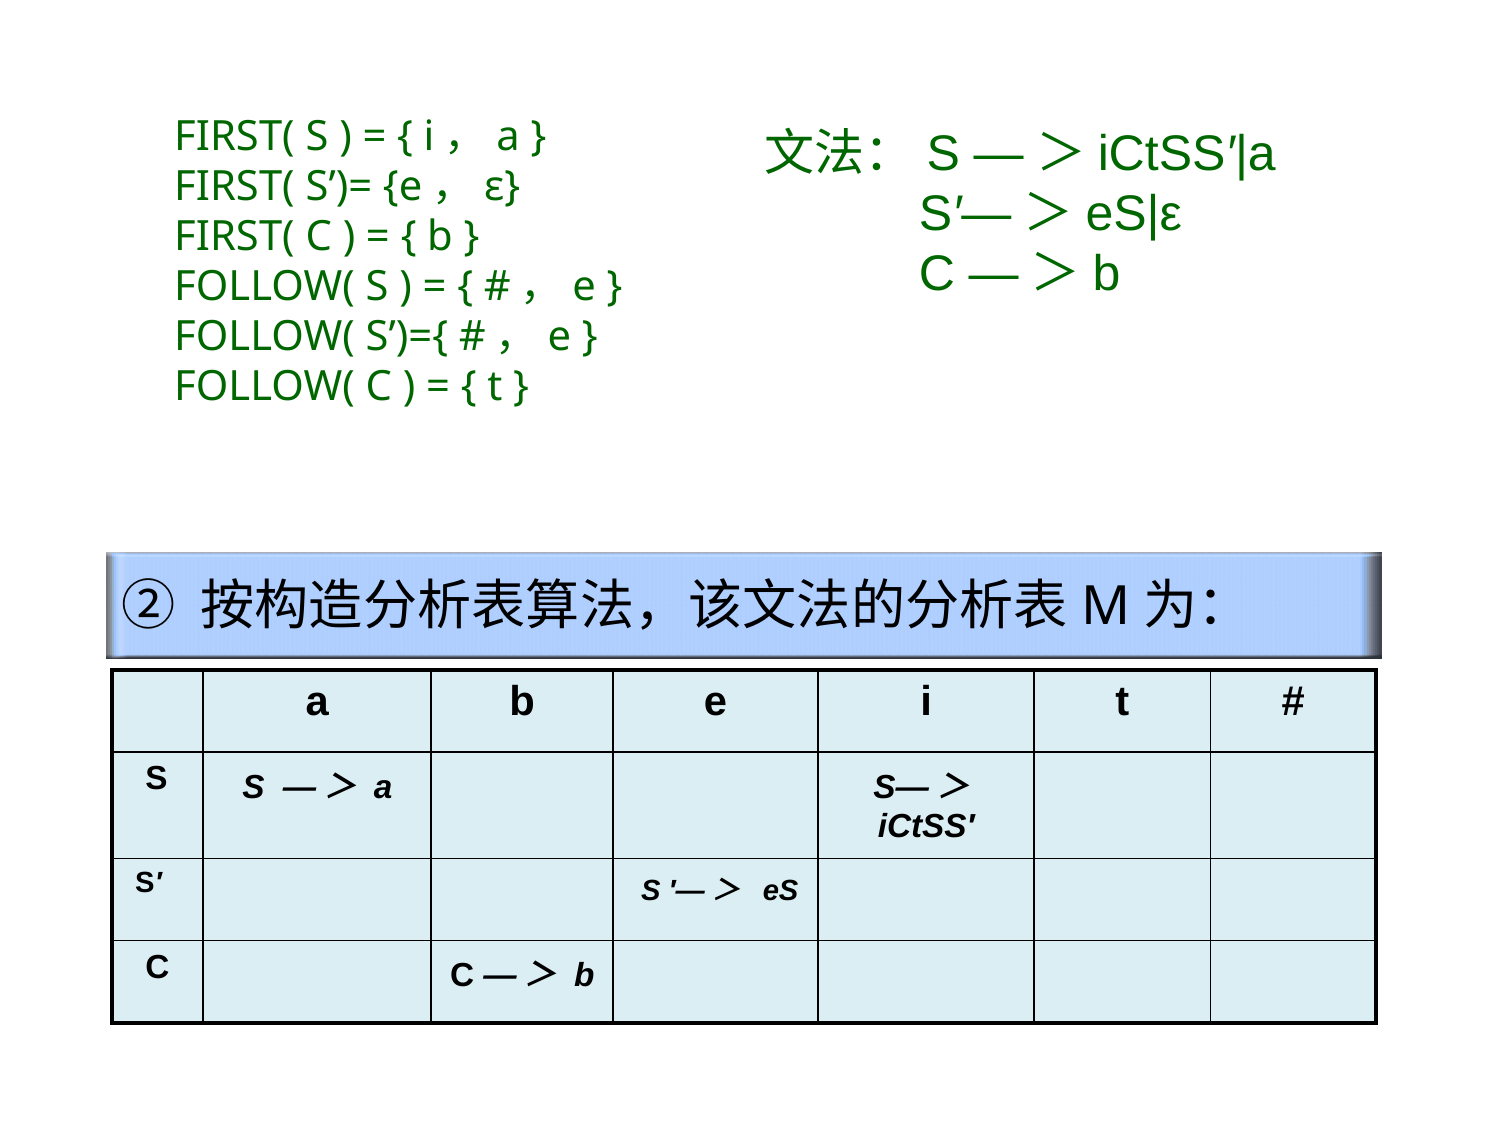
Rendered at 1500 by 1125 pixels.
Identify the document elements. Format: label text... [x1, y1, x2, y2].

table_cell [1035, 753, 1210, 858]
table_cell [1211, 753, 1374, 858]
table_header e [614, 672, 817, 751]
table_cell S ′—＞ eS [614, 859, 817, 940]
table_cell [614, 941, 817, 1021]
table_cell C [114, 941, 202, 1021]
table_header [114, 672, 202, 751]
table_cell [1035, 859, 1210, 940]
table_cell S [114, 753, 202, 858]
table_cell [204, 941, 430, 1021]
table_cell [1211, 859, 1374, 940]
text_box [106, 552, 1383, 660]
table_cell [614, 753, 817, 858]
table_header b [432, 672, 612, 751]
table_cell [432, 859, 612, 940]
table_cell [1035, 941, 1210, 1021]
table_header # [1211, 672, 1374, 751]
table_header t [1035, 672, 1210, 751]
table_cell [1211, 941, 1374, 1021]
table_cell S—＞iCtSS′ [819, 753, 1033, 858]
table_cell [204, 859, 430, 940]
table_header i [819, 672, 1033, 751]
table_cell S —＞ a [204, 753, 430, 858]
table_cell [432, 753, 612, 858]
table_header a [204, 672, 430, 751]
text_box FIRST( S ) = { i，a } FIRST( S’)= {e，ε} FIRST( C ) = { b } FOLLOW( S ) = { #，e } FOLLOW( S’)={ #，e } FOLLOW( C ) = { t } [159, 101, 668, 417]
text_box 文法：S —＞iCtSS′|a S′—＞eS|ε C —＞b [750, 113, 1412, 309]
table_cell C —＞ b [432, 941, 612, 1021]
table_cell [819, 859, 1033, 940]
table_cell [819, 941, 1033, 1021]
table_cell S′ [114, 859, 202, 940]
